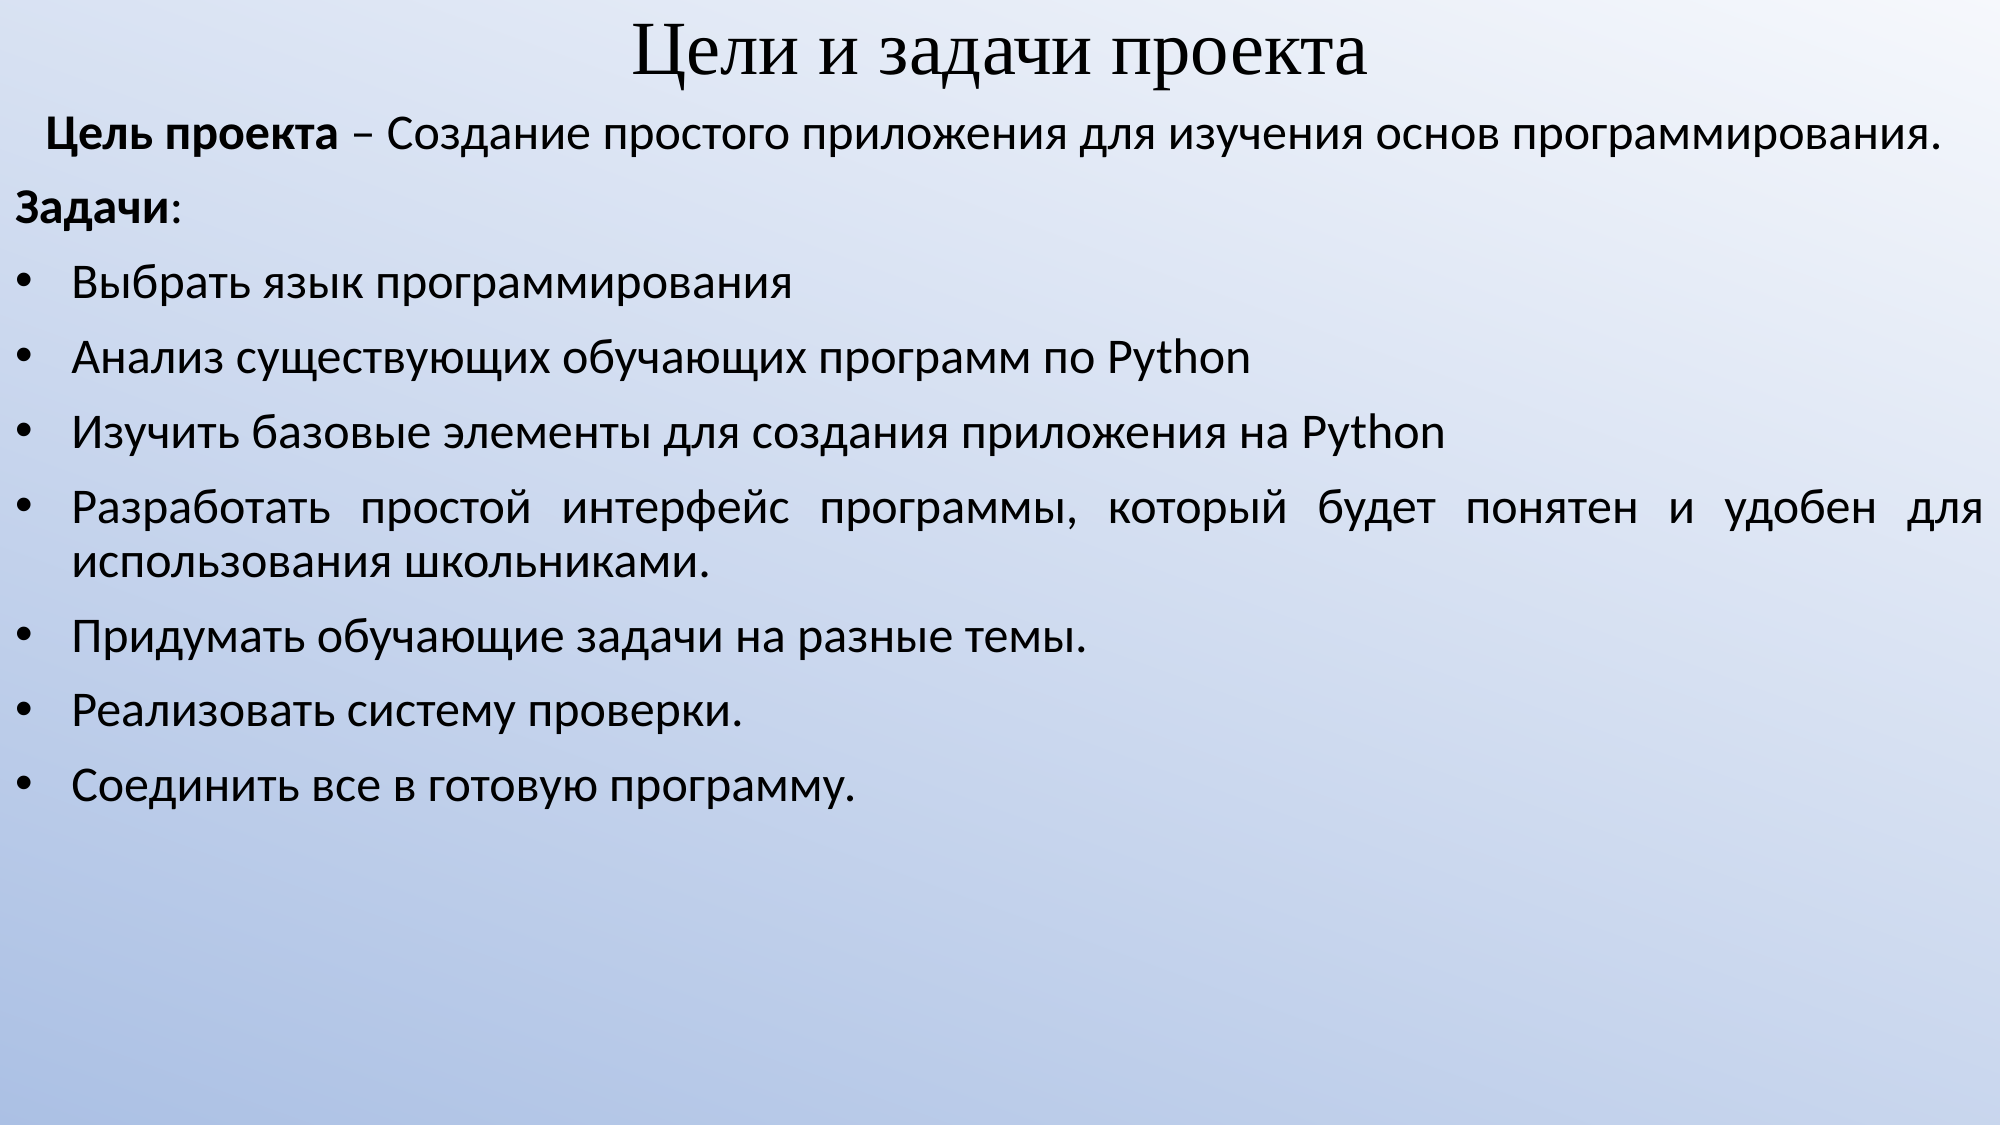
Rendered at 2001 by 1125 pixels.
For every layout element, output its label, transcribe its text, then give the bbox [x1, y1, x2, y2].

title Цели и задачи проекта [249, 0, 1750, 98]
subtitle Цель проекта – Создание простого приложения для изучения основ программирования. Задачи: Выбрать язык программирования Анализ существующих обучающих программ по Python Изучить базовые элементы для создания приложения на Python Разработать простой интерфейс программы, который будет понятен и удобен для использования школьниками. Придумать обучающие задачи на разные темы. Реализовать систему проверки. Соединить все в готовую программу. [0, 98, 2000, 863]
